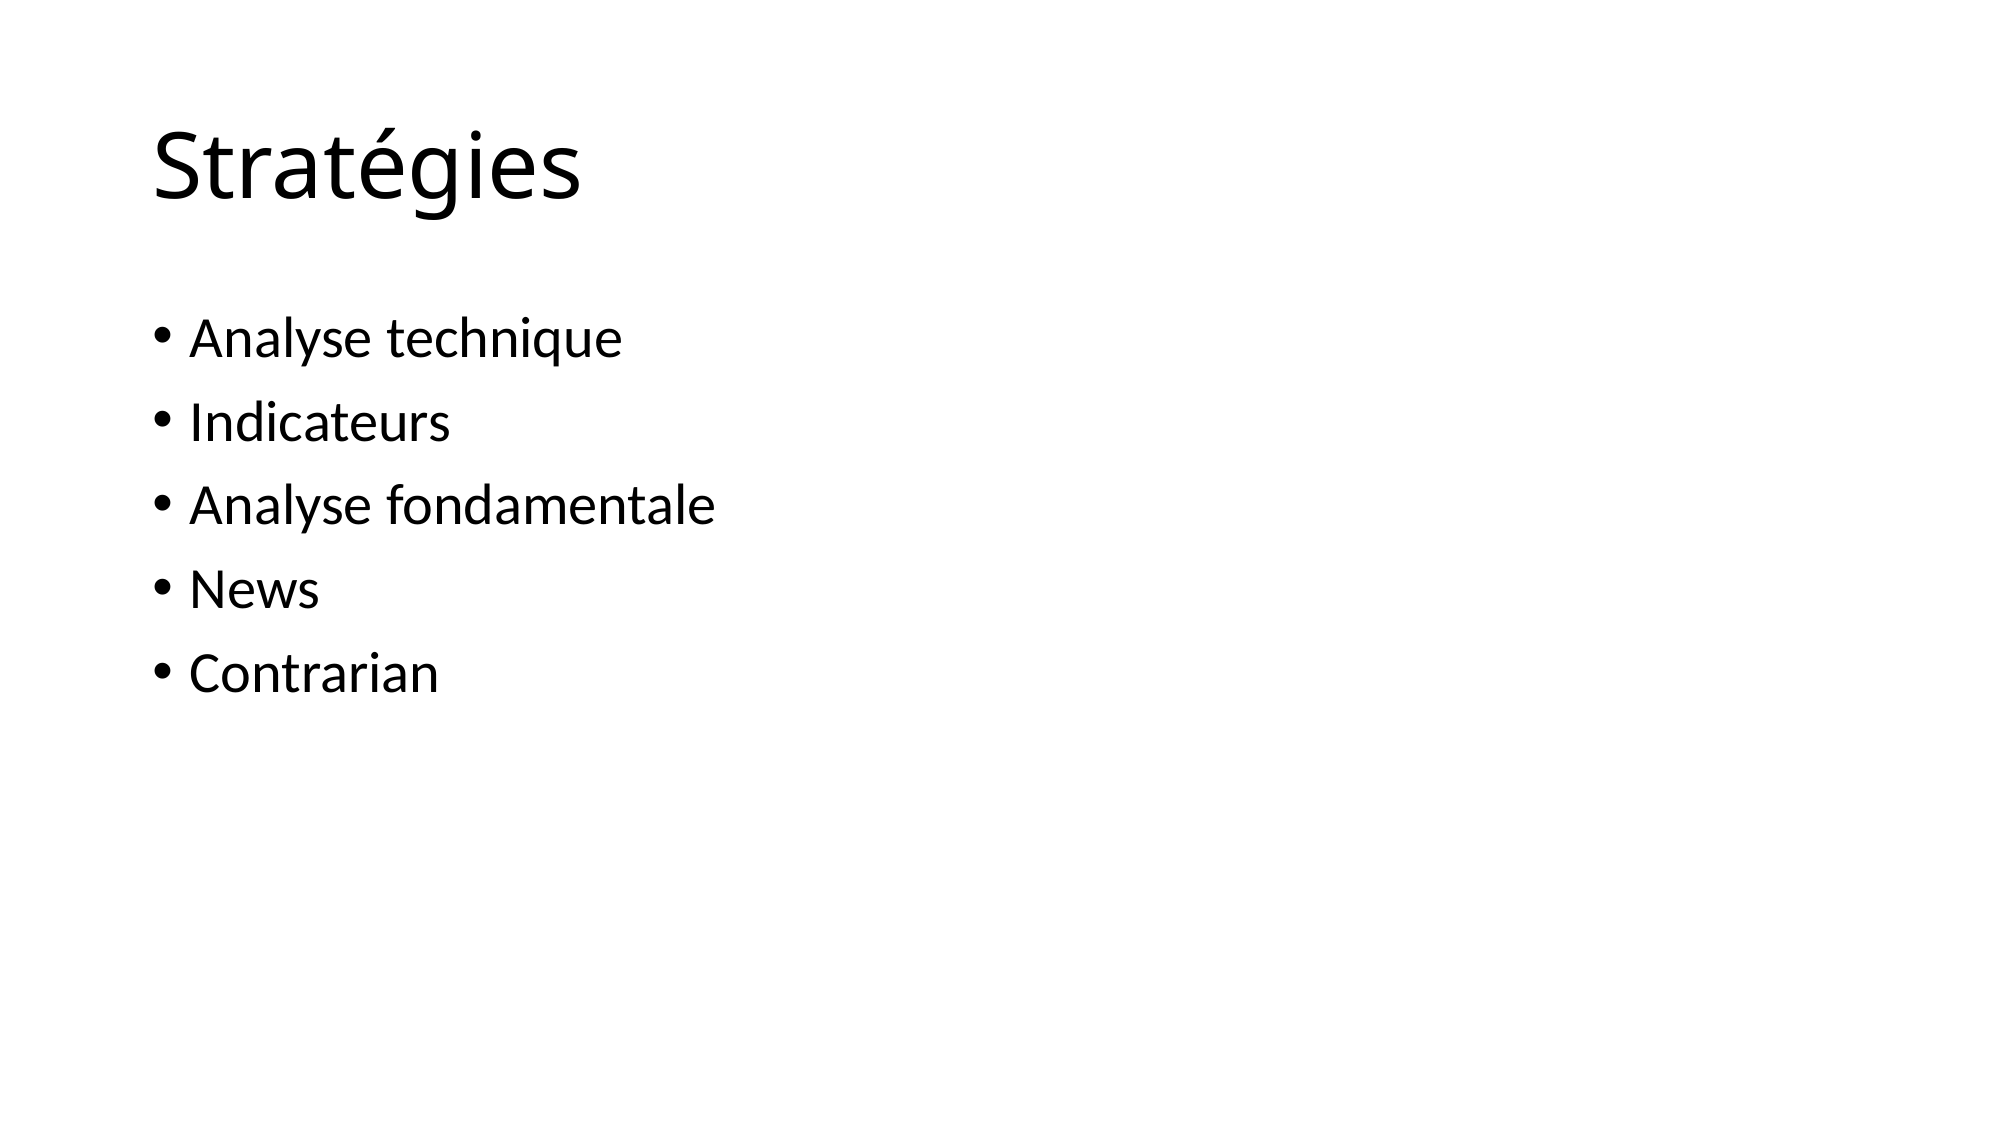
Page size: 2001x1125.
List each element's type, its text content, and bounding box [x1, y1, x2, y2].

title Stratégies [137, 59, 1863, 278]
list Analyse technique Indicateurs Analyse fondamentale News Contrarian [137, 299, 1863, 1014]
